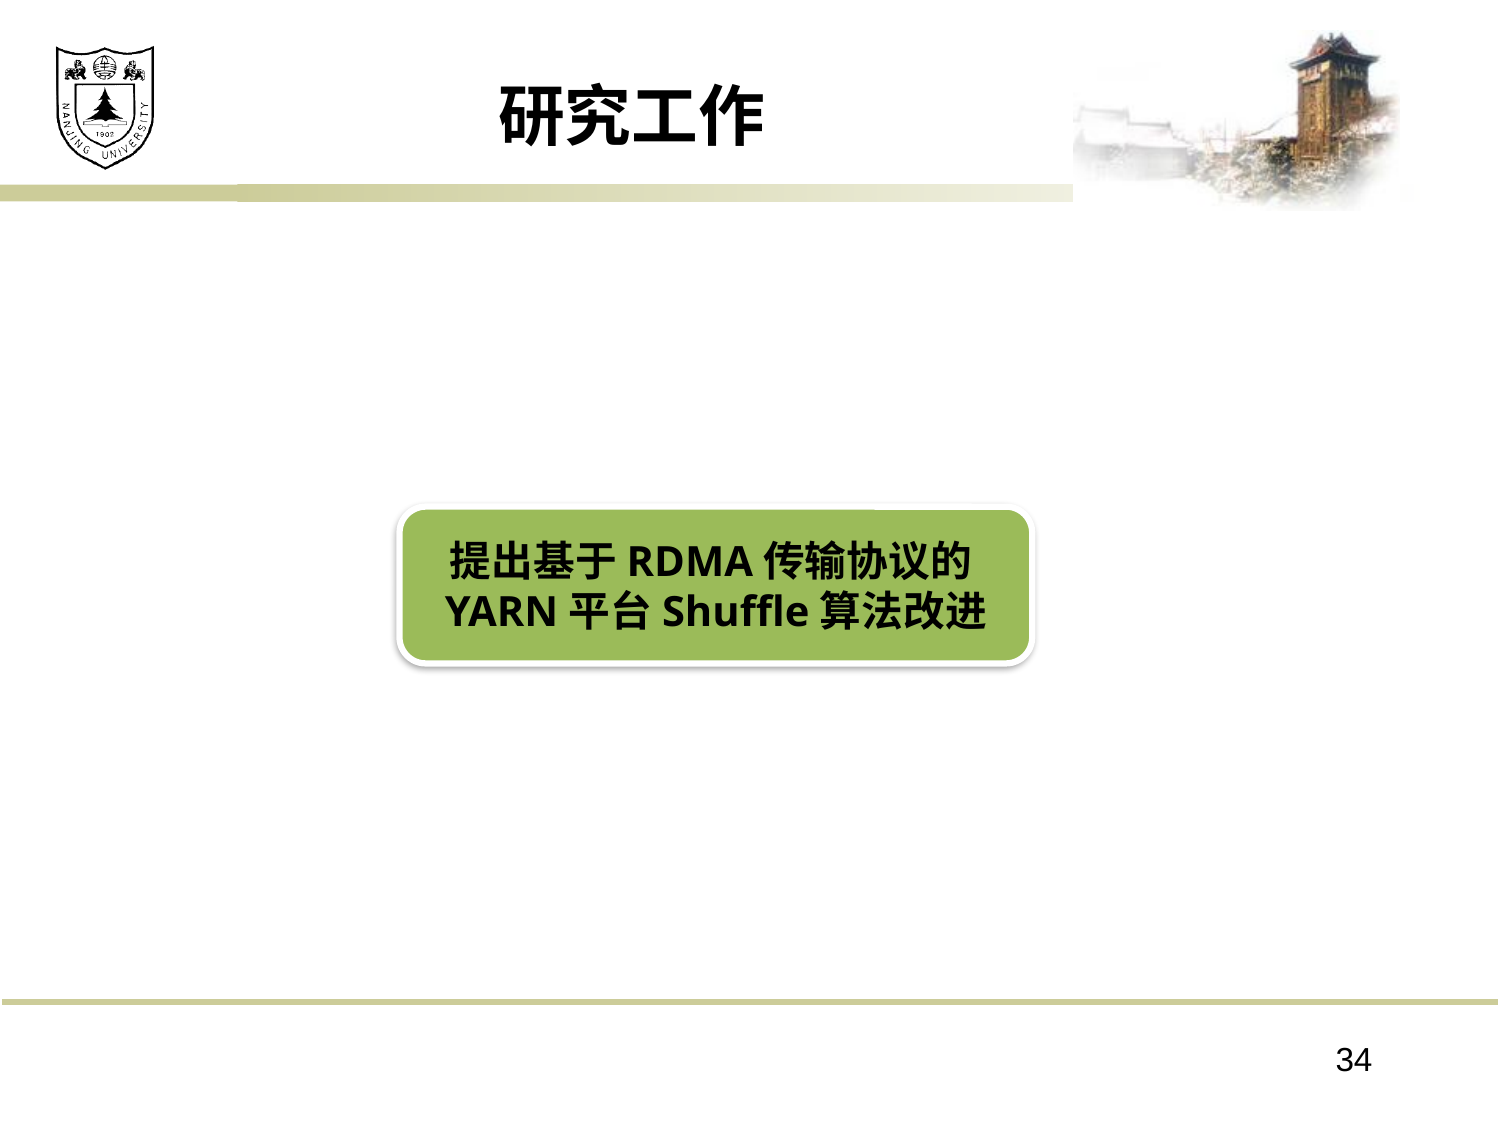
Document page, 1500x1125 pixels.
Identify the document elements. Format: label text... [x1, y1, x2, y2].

text_box 34 [1234, 1030, 1388, 1106]
picture [50, 42, 160, 173]
text_box 研究工作 [171, 66, 1093, 161]
picture [2, 999, 1498, 1005]
text_box 提出基于RDMA传输协议的YARN平台Shuffle算法改进 [396, 503, 1036, 667]
picture [1073, 30, 1400, 211]
